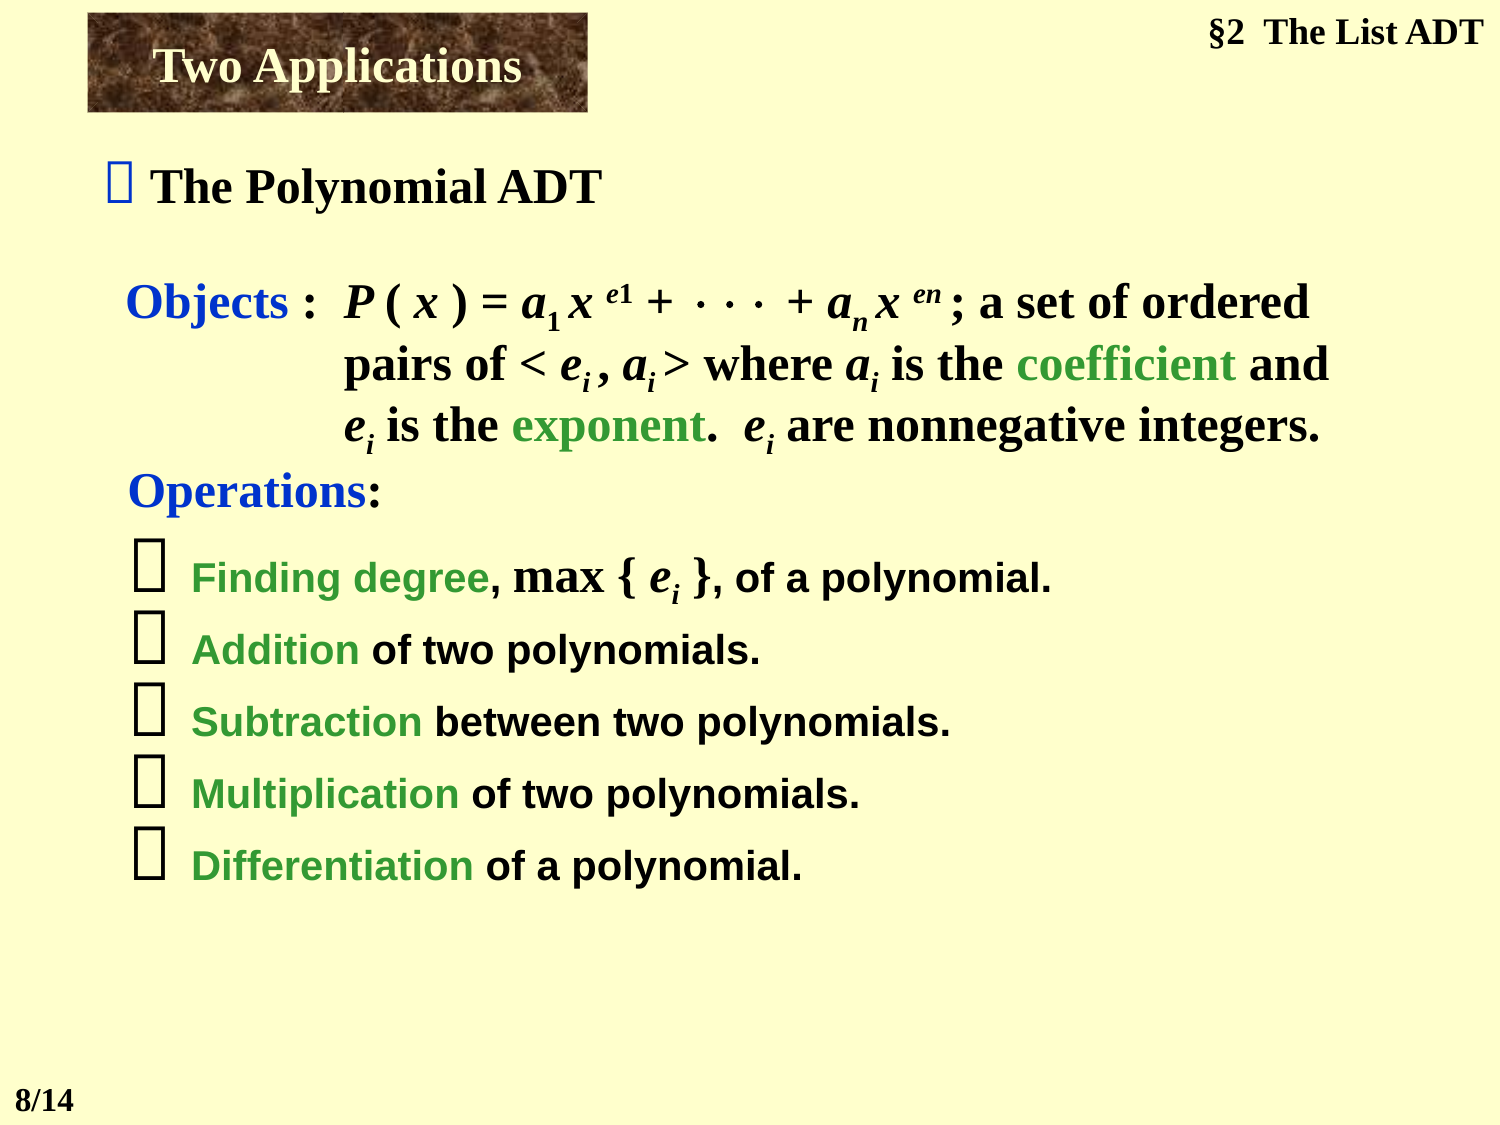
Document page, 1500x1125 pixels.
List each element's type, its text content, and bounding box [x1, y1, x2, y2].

text_box 8/14 [0, 1070, 113, 1125]
text_box Operations:  Finding degree, max { ei }, of a polynomial.  Addition of two polynomials.  Subtraction between two polynomials.  Multiplication of two polynomials.  Differentiation of a polynomial. [112, 450, 1375, 903]
text_box  The Polynomial ADT [87, 137, 688, 223]
text_box Two Applications [87, 12, 588, 113]
text_box Objects : P ( x ) = a1 x e1 +  + an x en ; a set of ordered pairs of < ei , ai > where ai is the coefficient and ei is the exponent. ei are nonnegative integers. [124, 262, 1338, 450]
text_box §2 The List ADT [1137, 0, 1499, 60]
